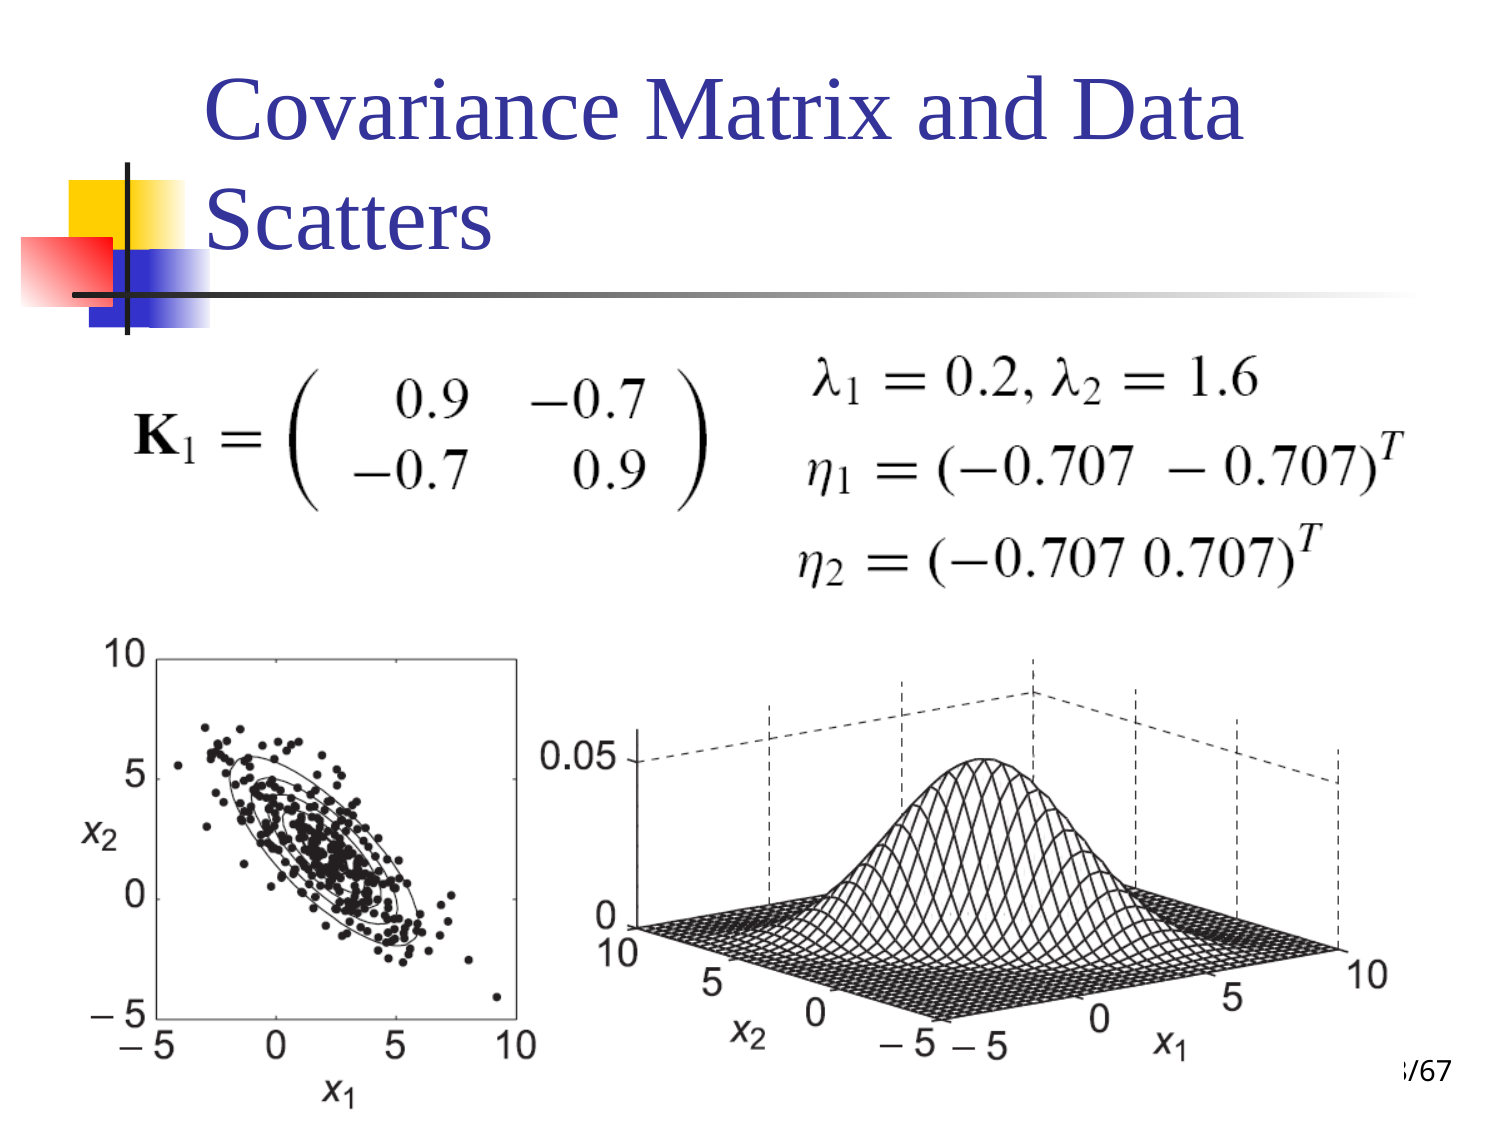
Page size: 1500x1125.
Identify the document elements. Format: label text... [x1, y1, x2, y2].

title Covariance Matrix and Data Scatters [188, 35, 1468, 275]
picture [111, 349, 722, 529]
text_box ‹#›/67 [1409, 1024, 1468, 1100]
picture [785, 515, 1330, 598]
picture [796, 420, 1408, 509]
picture [796, 337, 1264, 419]
picture [76, 623, 1405, 1125]
